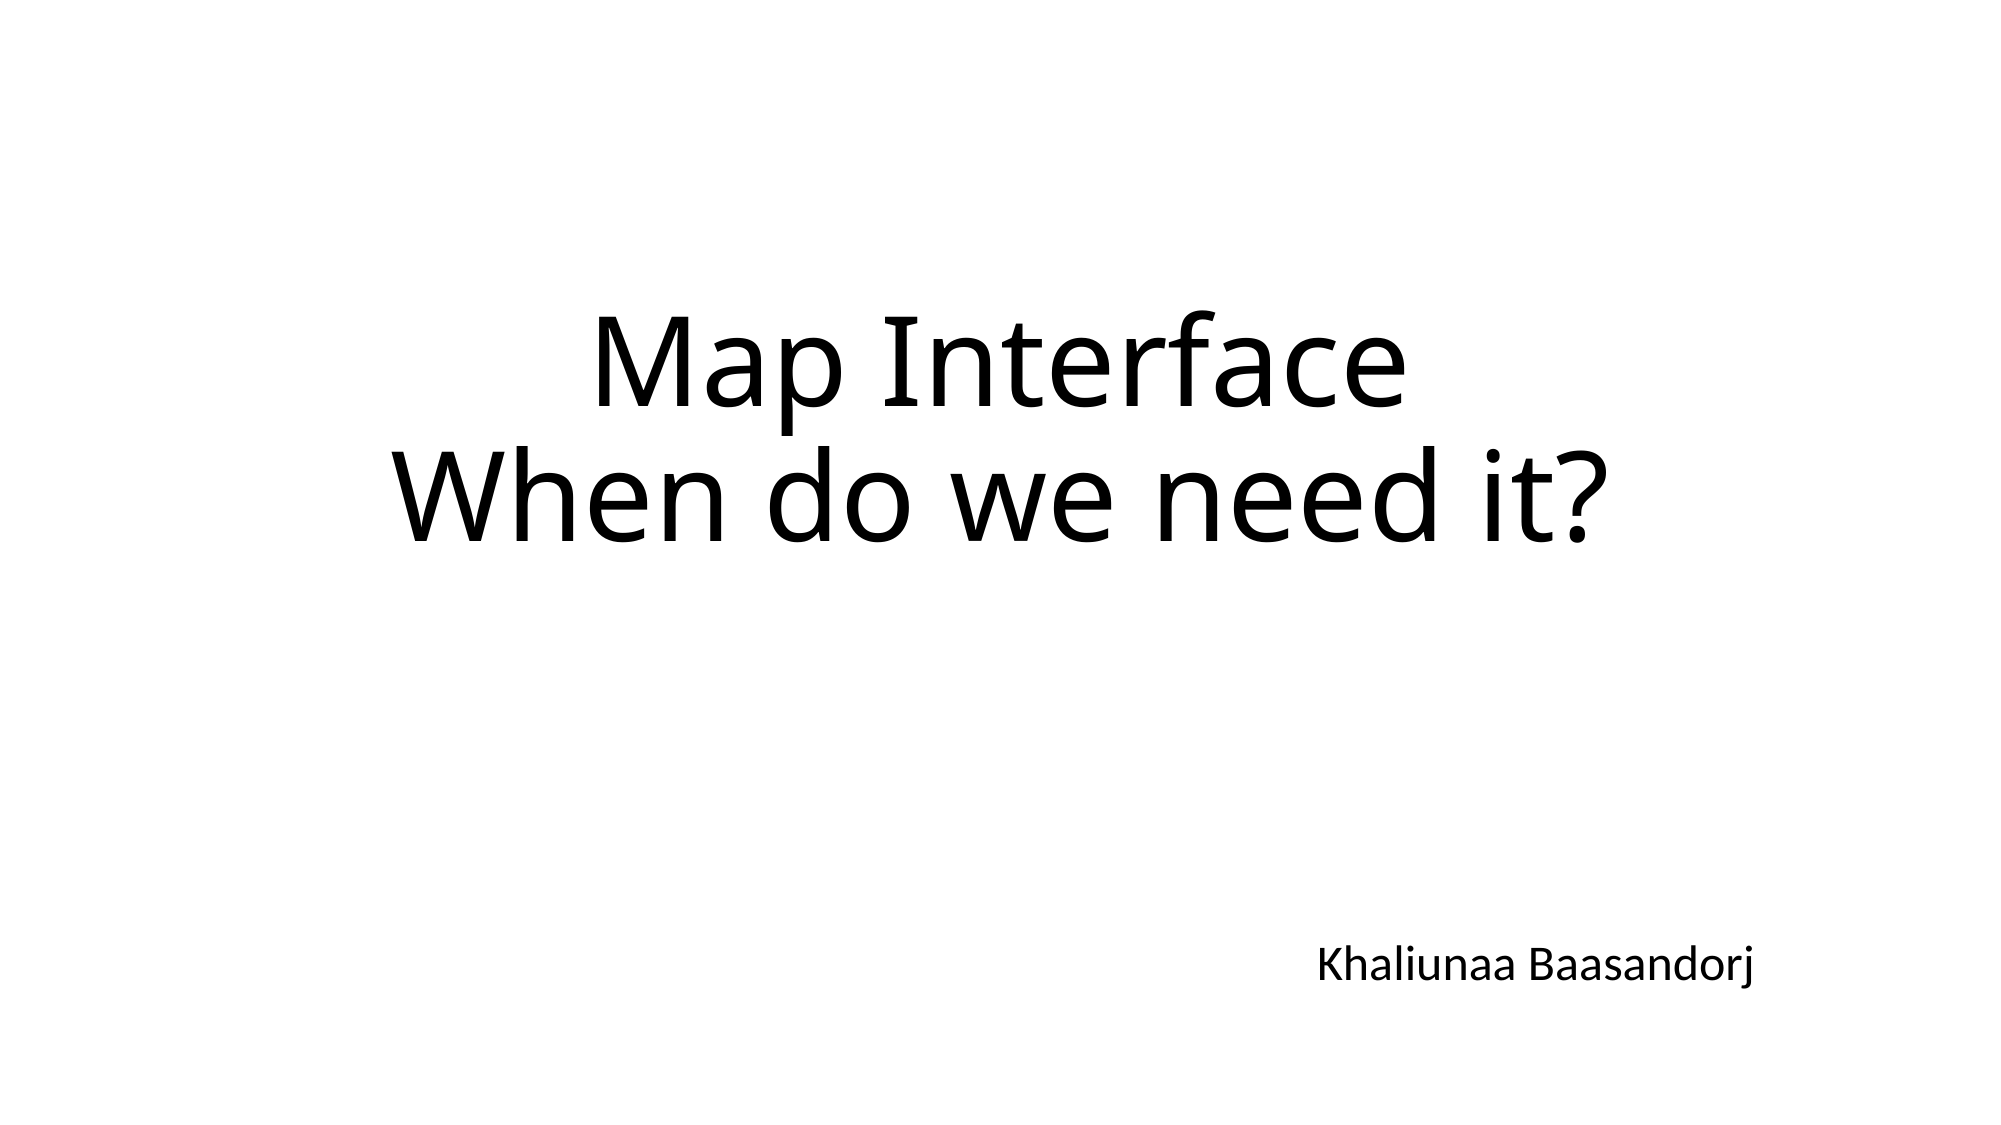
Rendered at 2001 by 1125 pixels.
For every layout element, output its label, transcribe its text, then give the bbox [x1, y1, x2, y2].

title Map Interface When do we need it? [249, 184, 1750, 576]
subtitle Khaliunaa Baasandorj [786, 930, 2000, 1125]
